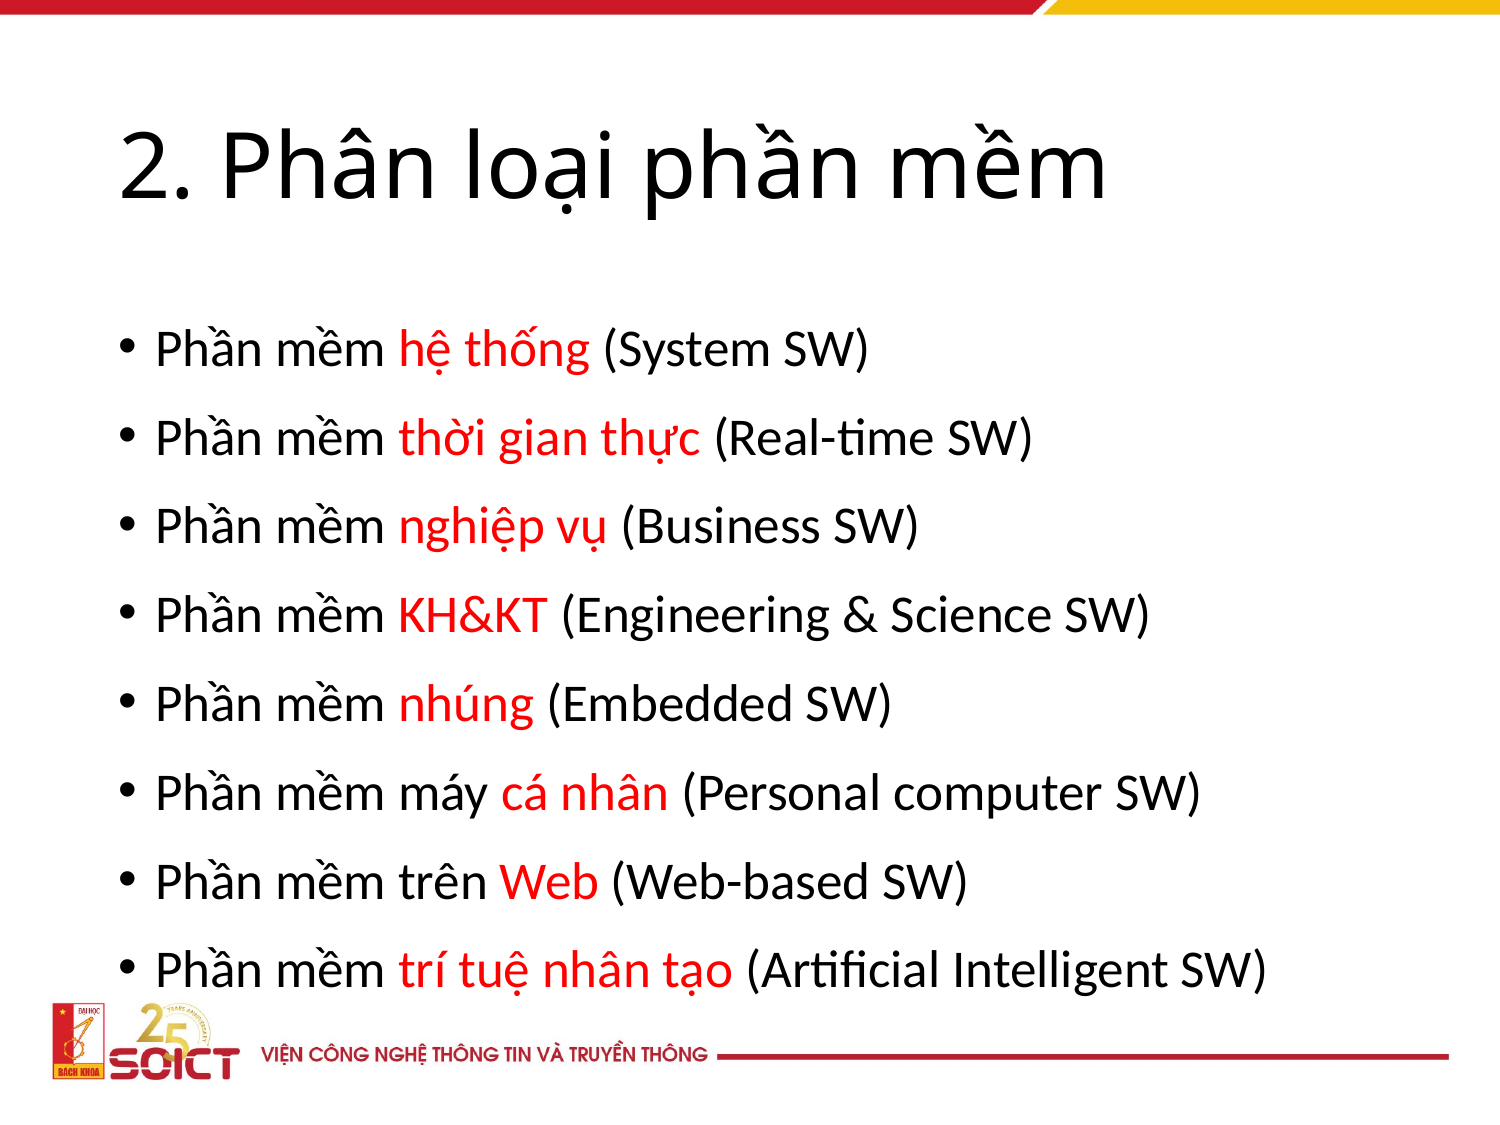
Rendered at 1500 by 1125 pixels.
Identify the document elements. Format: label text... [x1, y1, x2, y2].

title 2. Phân loại phần mềm [103, 59, 1397, 278]
list Phần mềm hệ thống (System SW) Phần mềm thời gian thực (Real-time SW) Phần mềm nghiệp vụ (Business SW) Phần mềm KH&KT (Engineering & Science SW) Phần mềm nhúng (Embedded SW) Phần mềm máy cá nhân (Personal computer SW) Phần mềm trên Web (Web-based SW) Phần mềm trí tuệ nhân tạo (Artificial Intelligent SW) [103, 299, 1397, 1014]
picture [0, 0, 1500, 1125]
